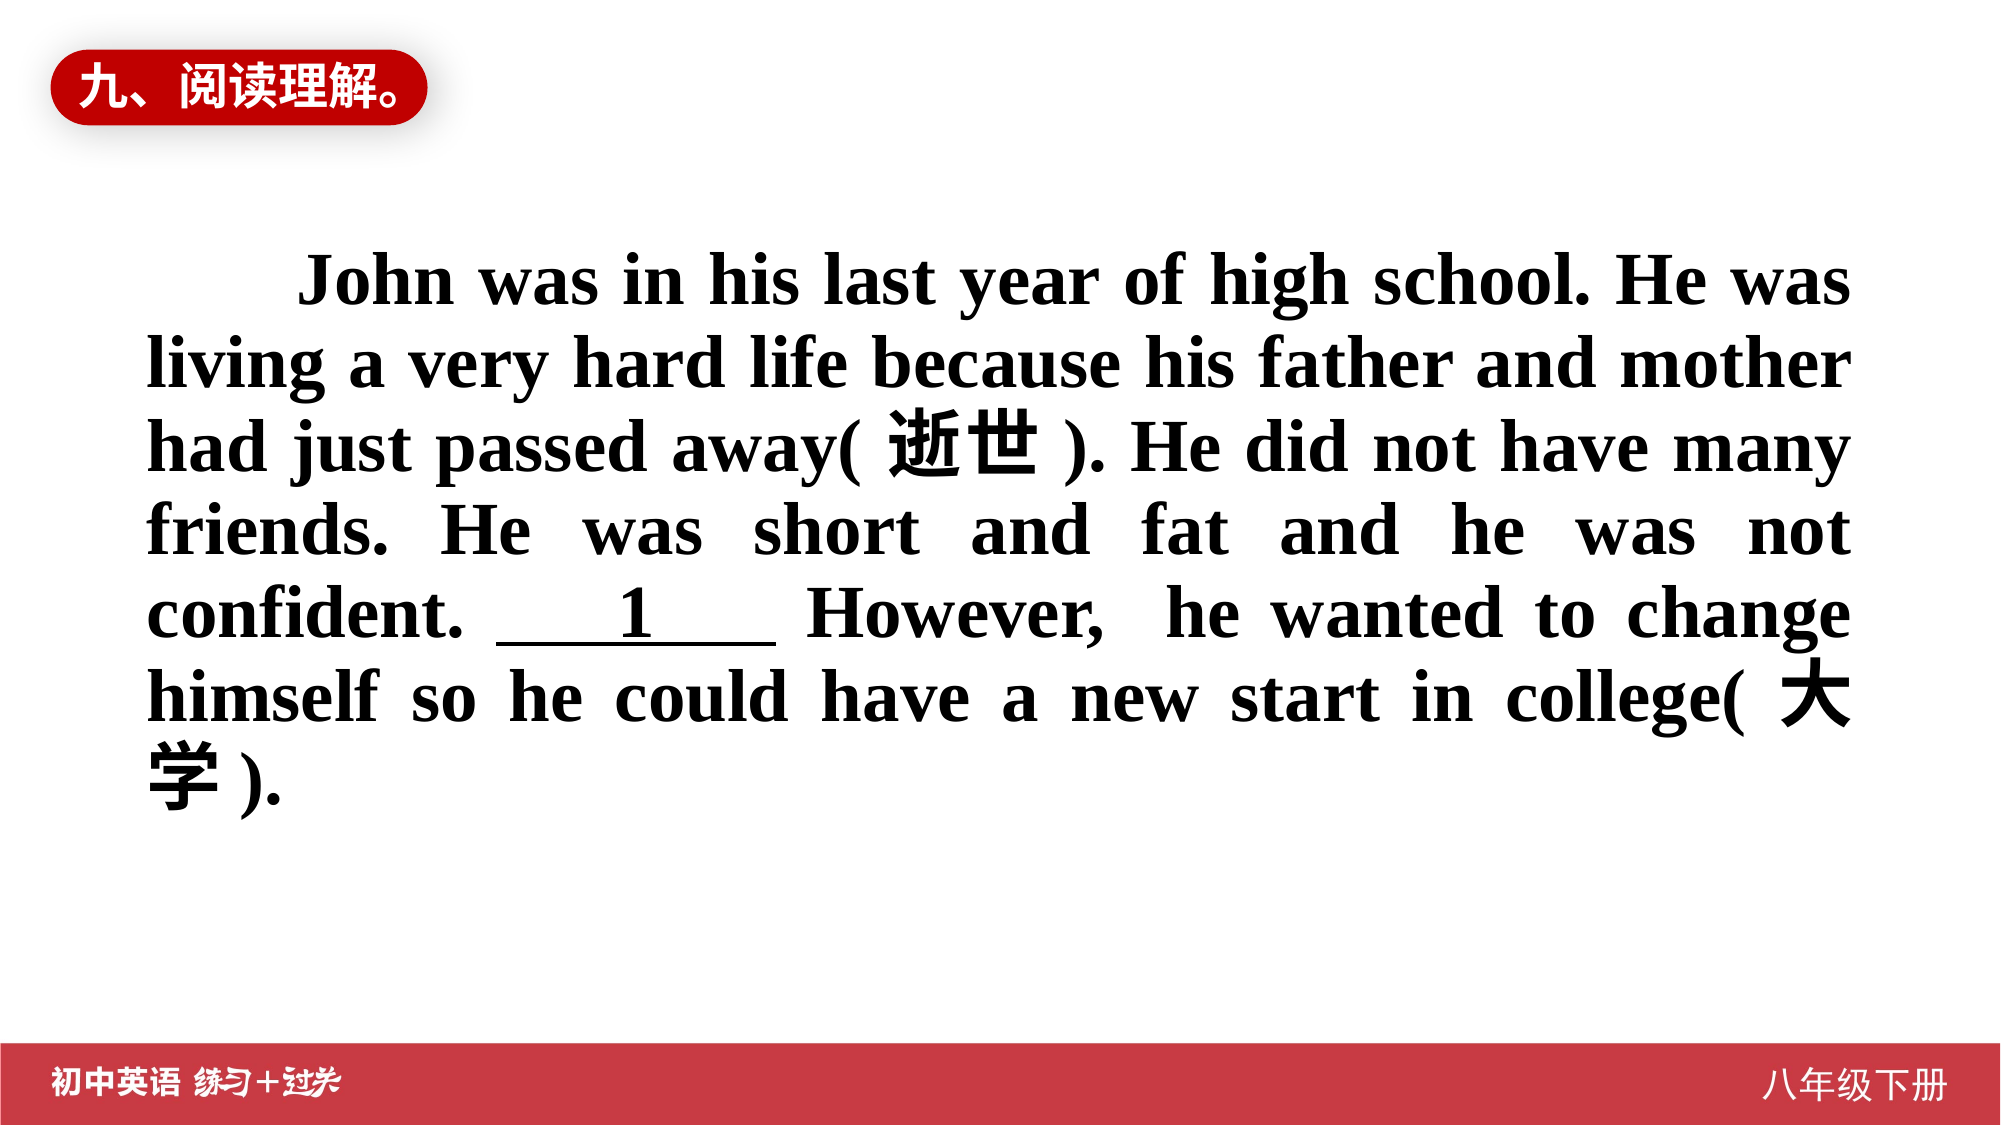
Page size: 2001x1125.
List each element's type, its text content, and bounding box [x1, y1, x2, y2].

text_box [70, 122, 408, 127]
text_box [49, 58, 63, 117]
text_box 九、阅读理解。 [63, 47, 428, 122]
text_box John was in his last year of high school. He was living a very hard life because his father and mother had just passed away(逝世). He did not have many friends. He was short and fat and he was not confident. 1 However, he wanted to change himself so he could have a new start in college(大学). [132, 228, 1868, 911]
picture [0, 0, 2001, 1125]
